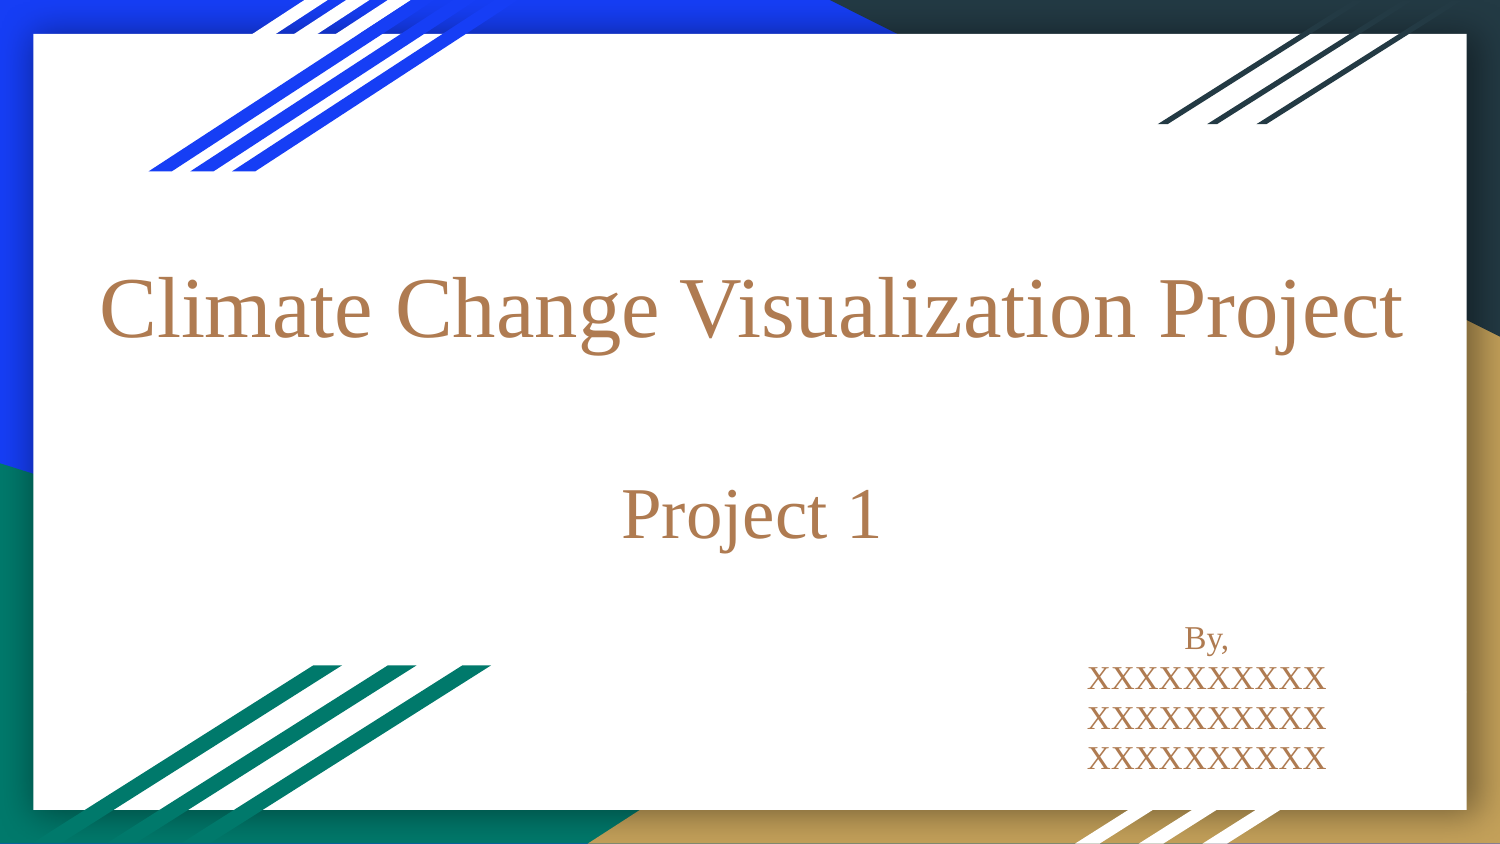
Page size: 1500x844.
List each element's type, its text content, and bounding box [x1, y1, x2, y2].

subtitle Project 1 [312, 450, 1192, 537]
subtitle By, XXXXXXXXXX XXXXXXXXXX XXXXXXXXXX [993, 601, 1421, 687]
title Climate Change Visualization Project [84, 184, 1421, 422]
